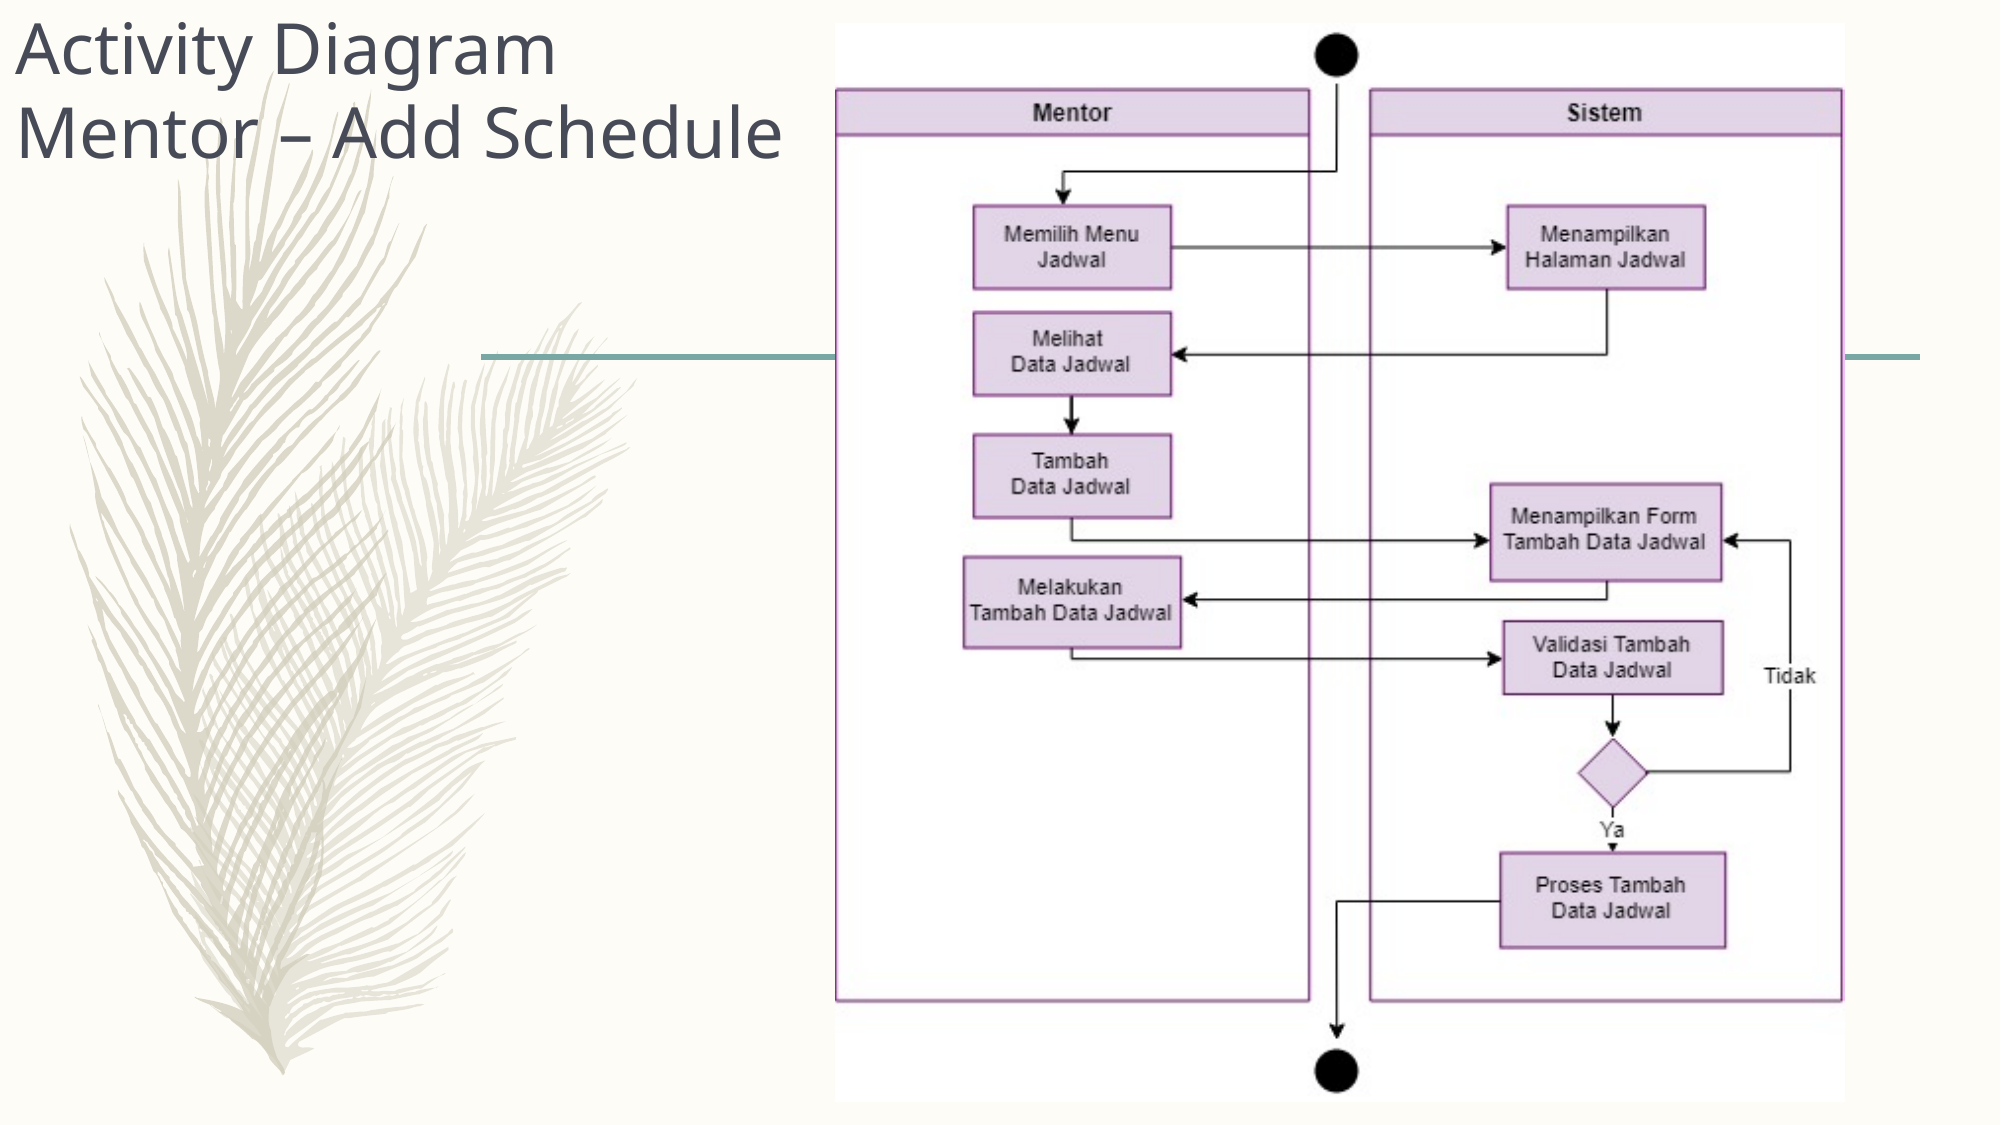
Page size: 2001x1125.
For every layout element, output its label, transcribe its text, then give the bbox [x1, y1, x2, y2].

title Activity Diagram Mentor – Add Schedule [0, 0, 814, 256]
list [835, 23, 1845, 1102]
